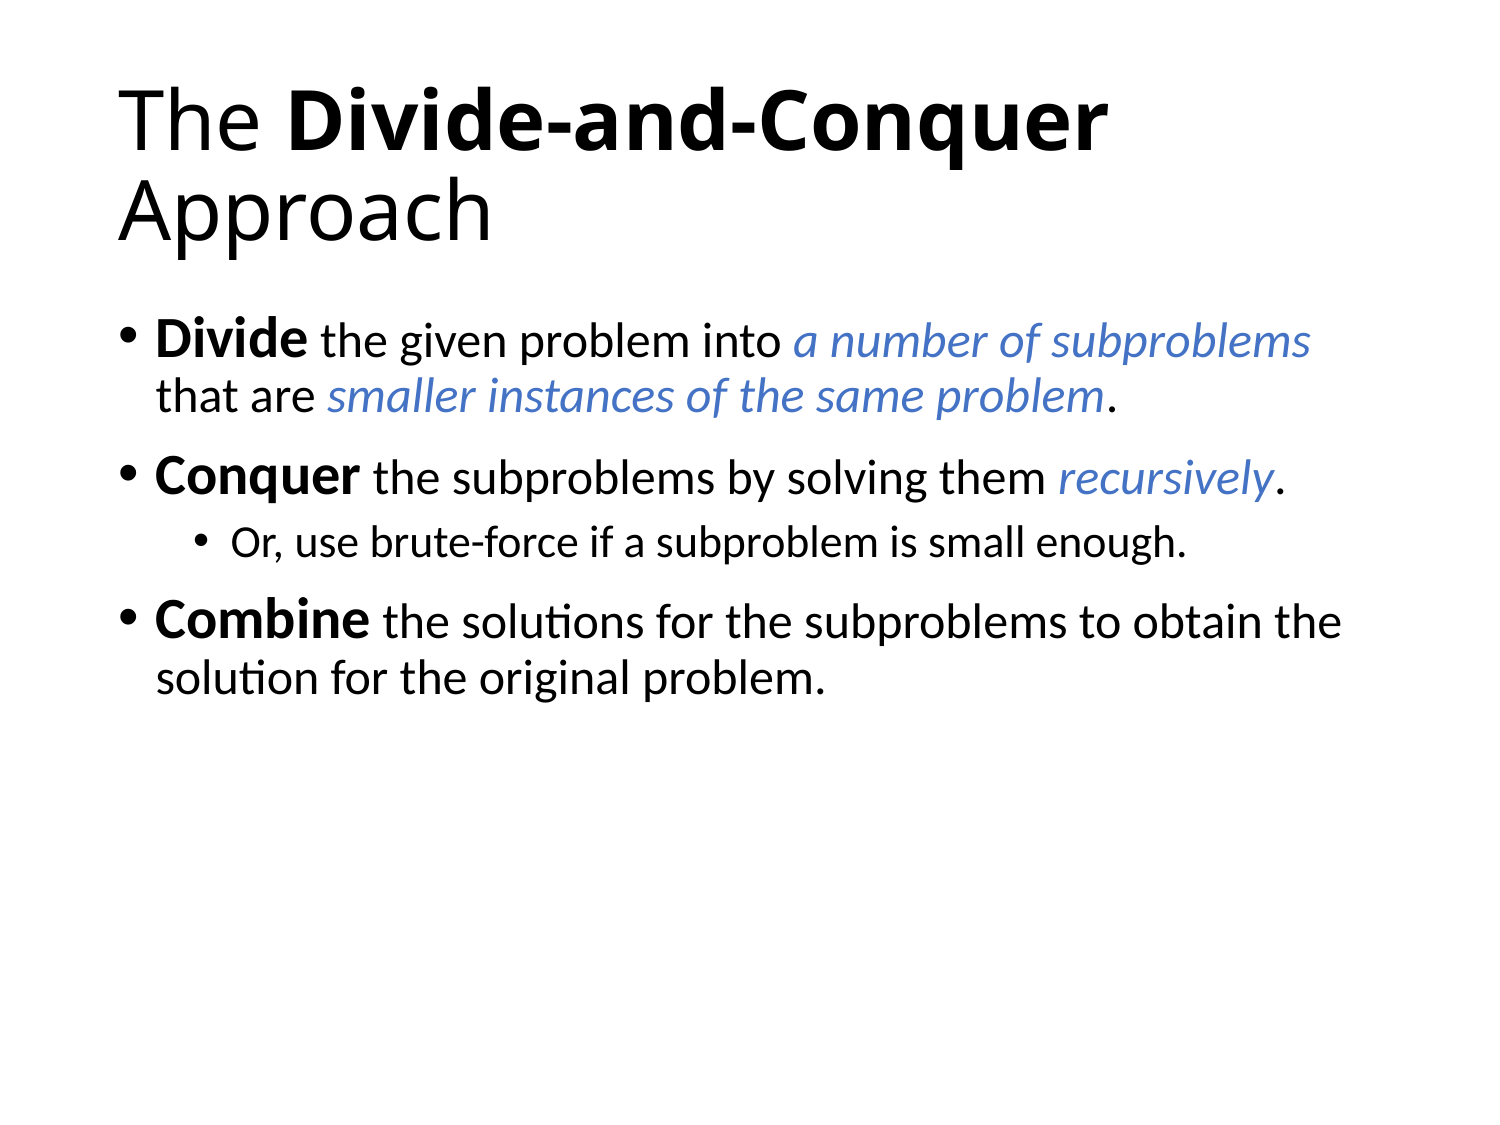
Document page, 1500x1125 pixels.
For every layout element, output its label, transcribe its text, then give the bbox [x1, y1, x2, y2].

list Divide the given problem into a number of subproblems that are smaller instances of the same problem. Conquer the subproblems by solving them recursively. Or, use brute-force if a subproblem is small enough. Combine the solutions for the subproblems to obtain the solution for the original problem. [103, 299, 1397, 1014]
title The Divide-and-Conquer Approach [103, 59, 1397, 278]
